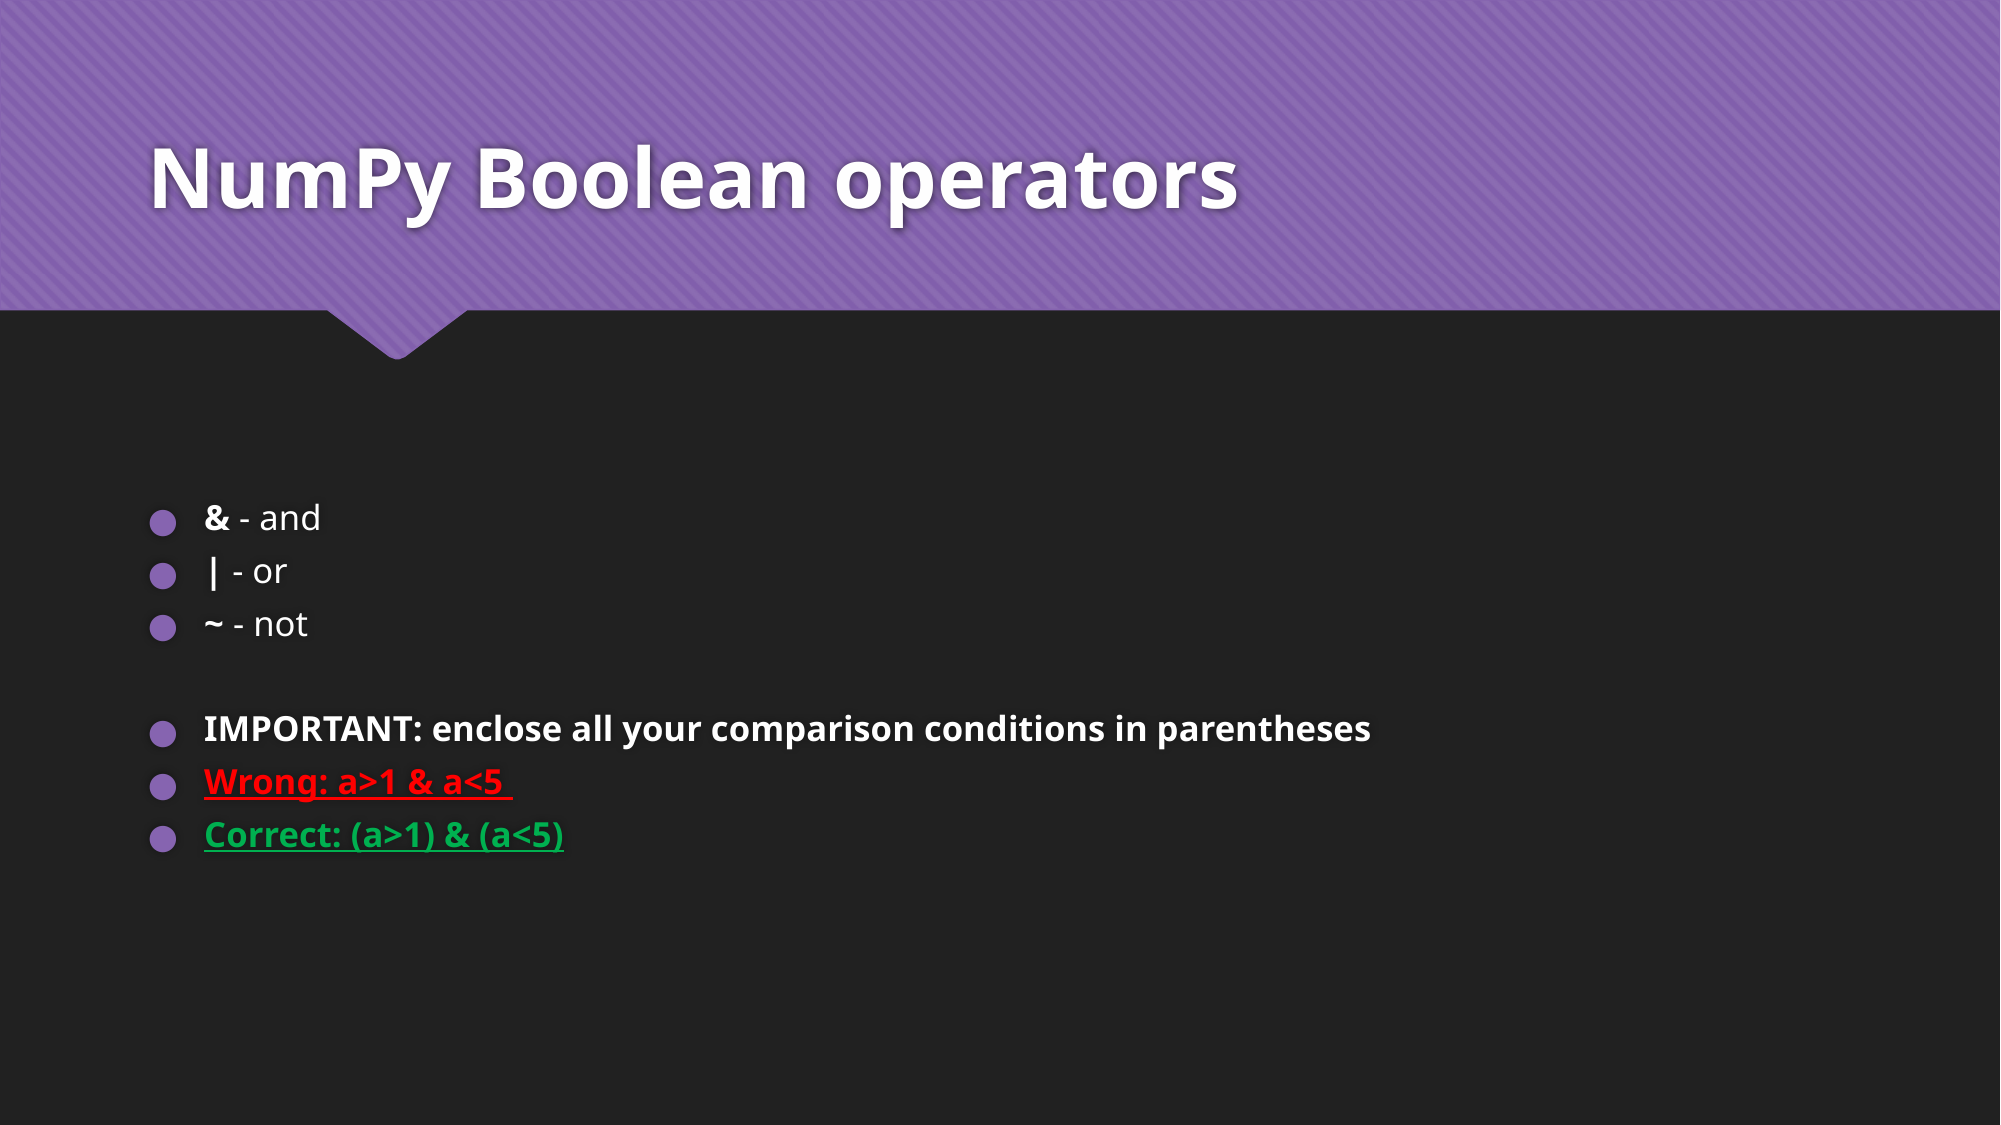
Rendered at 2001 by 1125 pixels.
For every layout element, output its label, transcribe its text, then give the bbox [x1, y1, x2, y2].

picture [1, 1, 1999, 357]
title NumPy Boolean operators [132, 73, 1868, 233]
list & - and | - or ~ - not IMPORTANT: enclose all your comparison conditions in parentheses Wrong: a>1 & a<5 Correct: (a>1) & (a<5) [132, 407, 1865, 1004]
